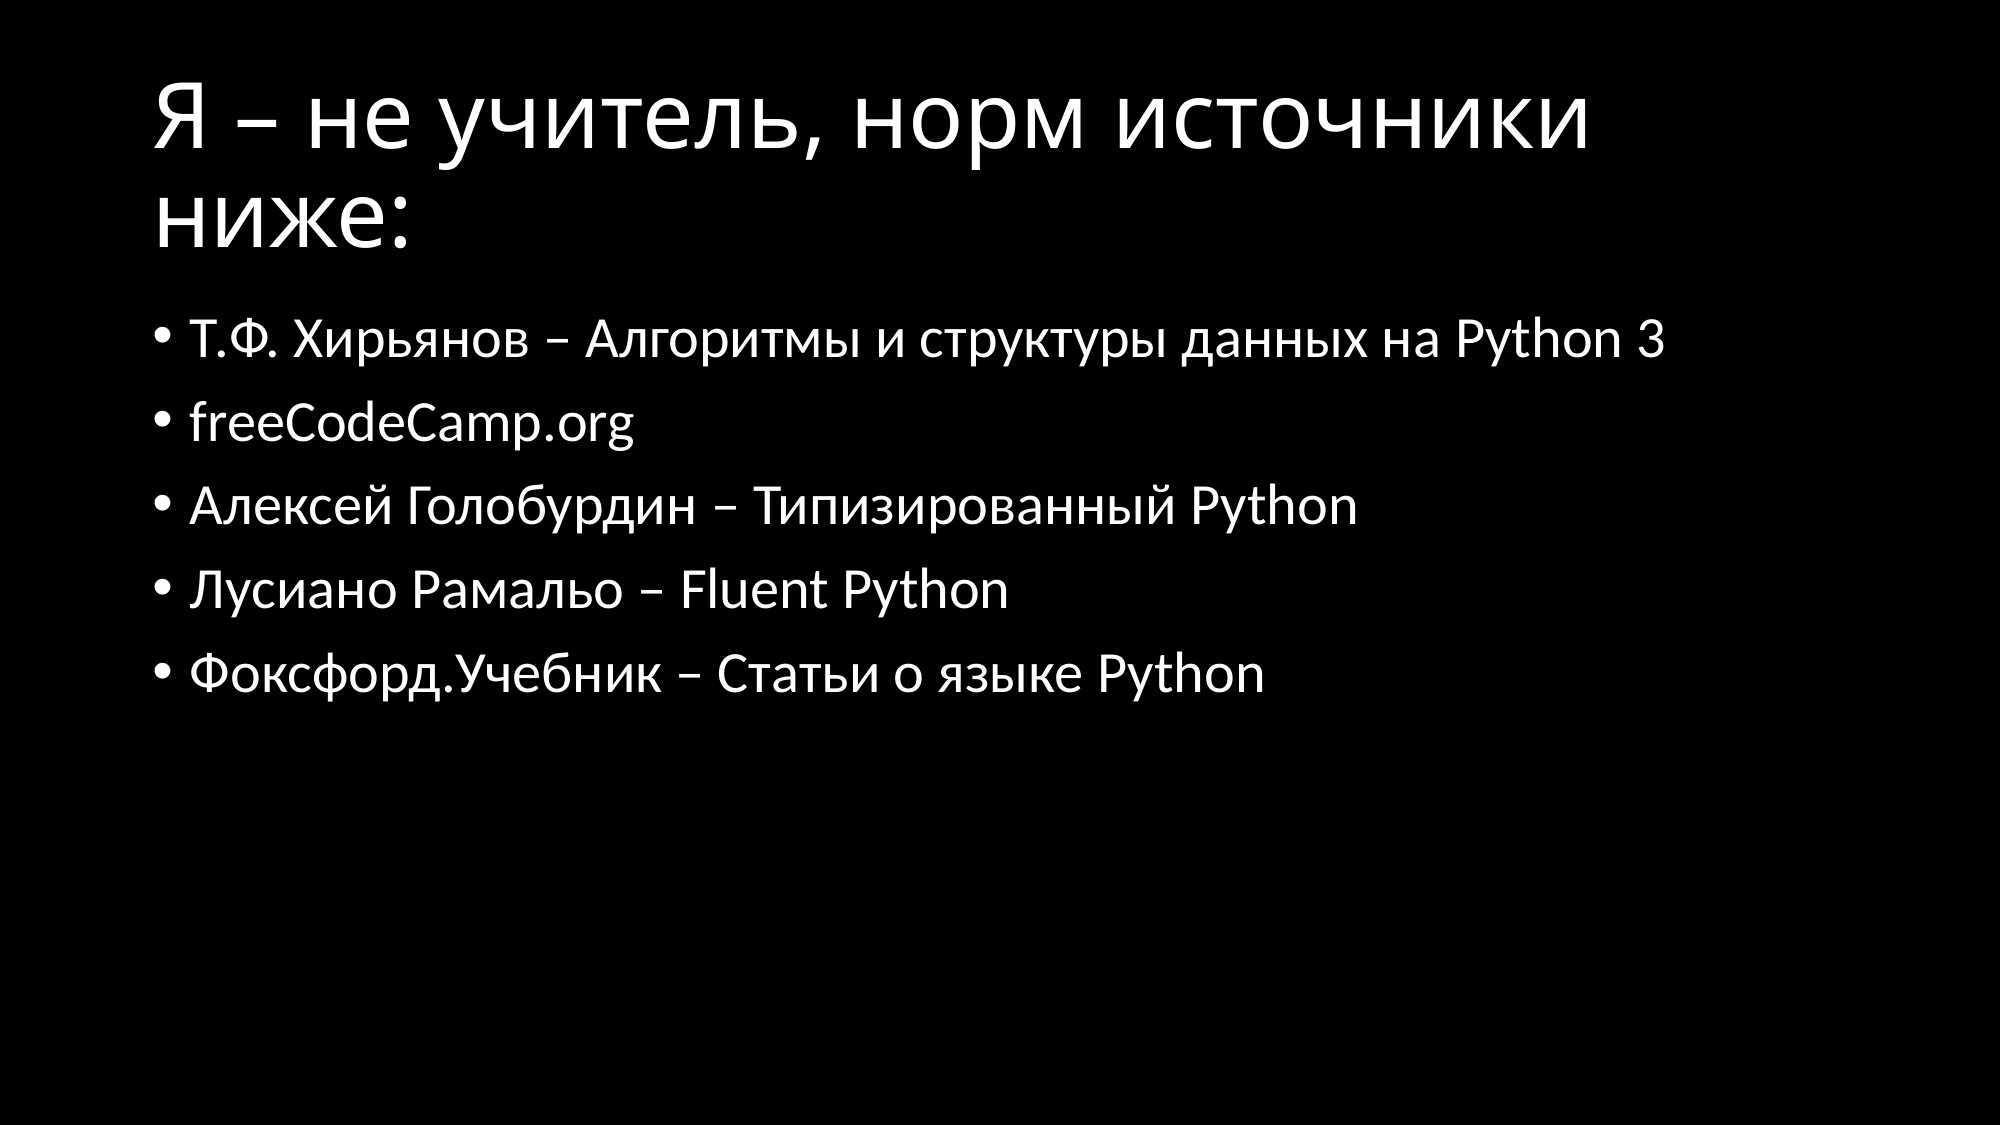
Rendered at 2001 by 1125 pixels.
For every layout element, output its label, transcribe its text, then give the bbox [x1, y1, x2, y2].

title Я – не учитель, норм источники ниже: [137, 59, 1863, 278]
list Т.Ф. Хирьянов – Алгоритмы и структуры данных на Python 3 freeCodeCamp.org Алексей Голобурдин – Типизированный Python Лусиано Рамальо – Fluent Python Фоксфорд.Учебник – Статьи о языке Python [137, 299, 1863, 1014]
